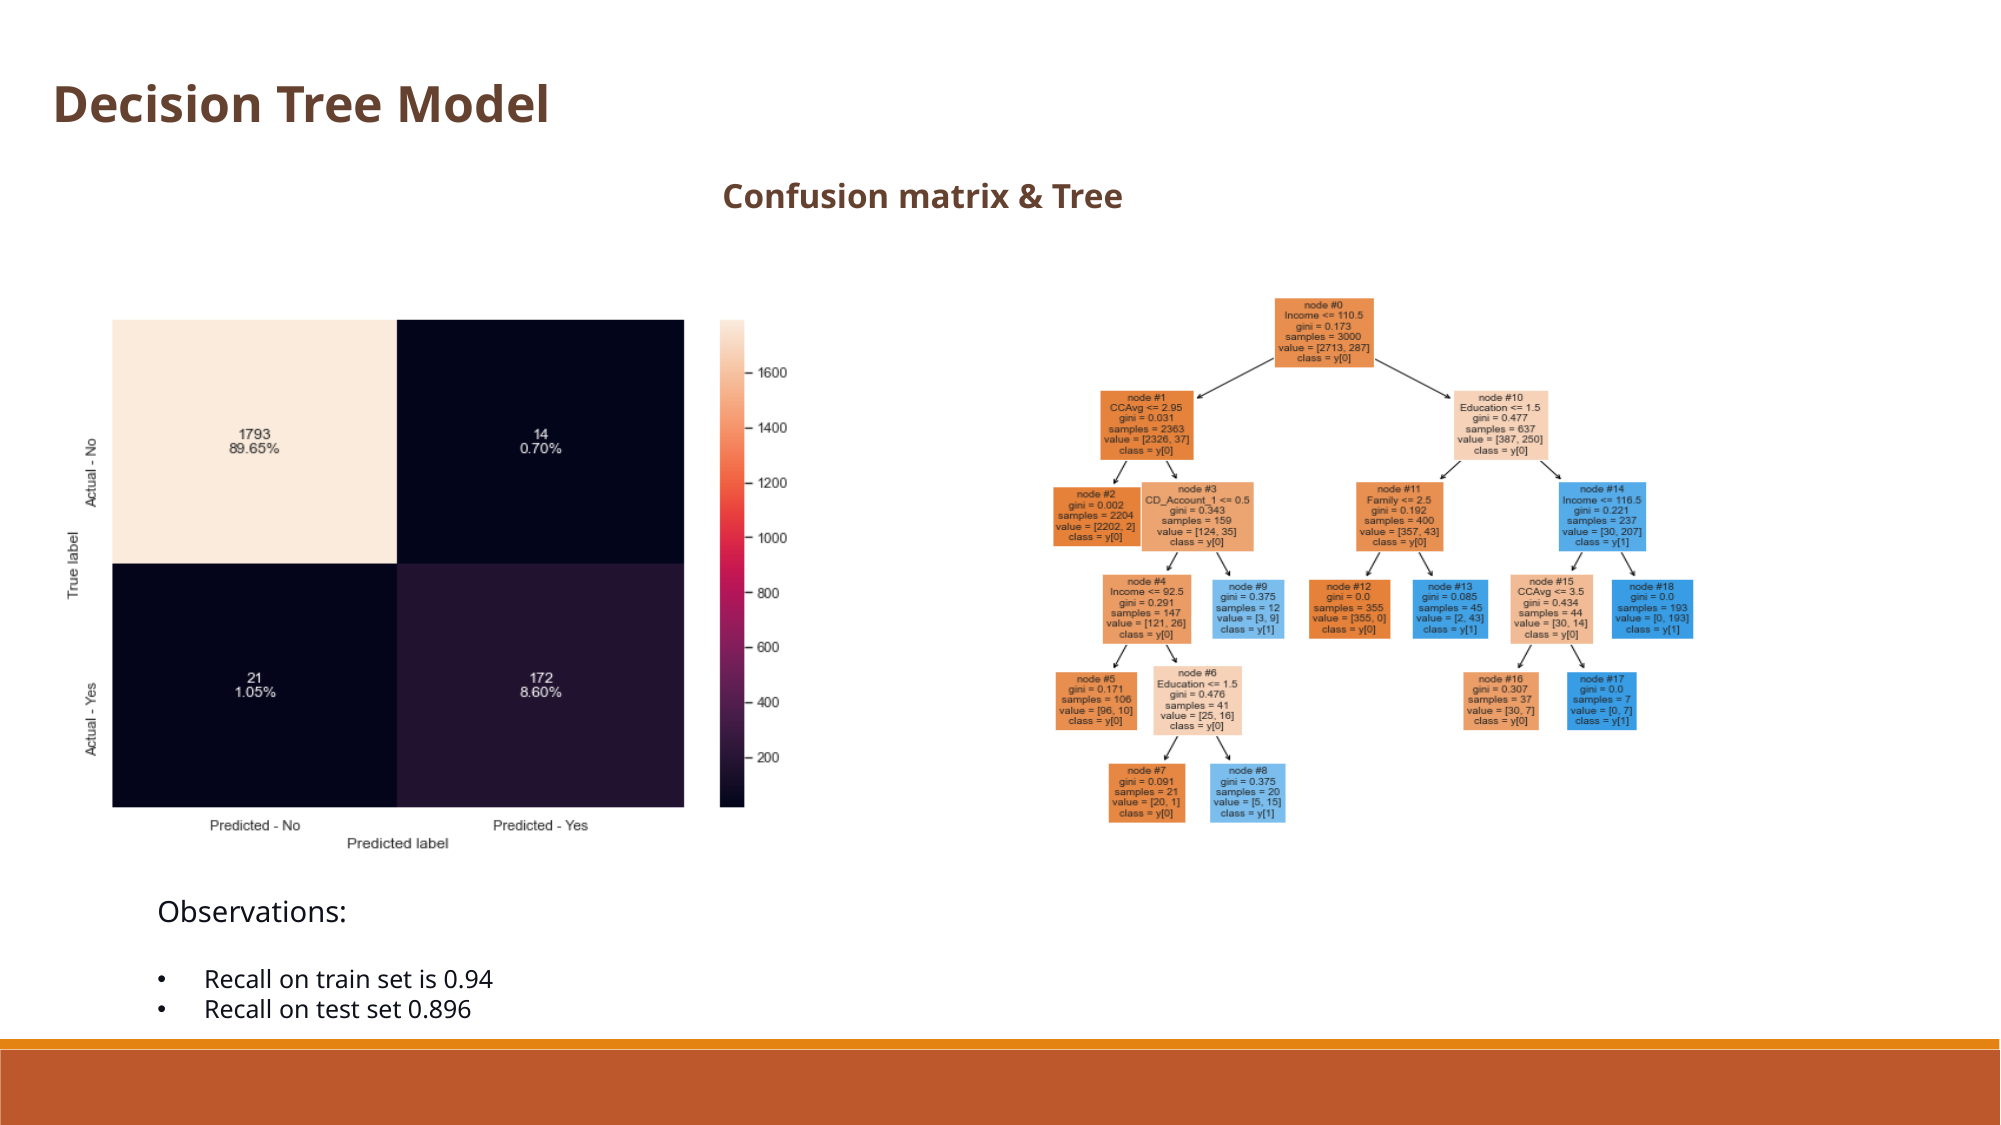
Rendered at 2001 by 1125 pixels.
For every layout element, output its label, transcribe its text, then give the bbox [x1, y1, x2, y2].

text_box Decision Tree Model [37, 64, 1038, 140]
text_box Confusion matrix & Tree [707, 167, 1791, 223]
picture [1036, 279, 1712, 846]
picture [59, 310, 798, 861]
text_box Observations: Recall on train set is 0.94 Recall on test set 0.896 [142, 886, 1000, 1031]
